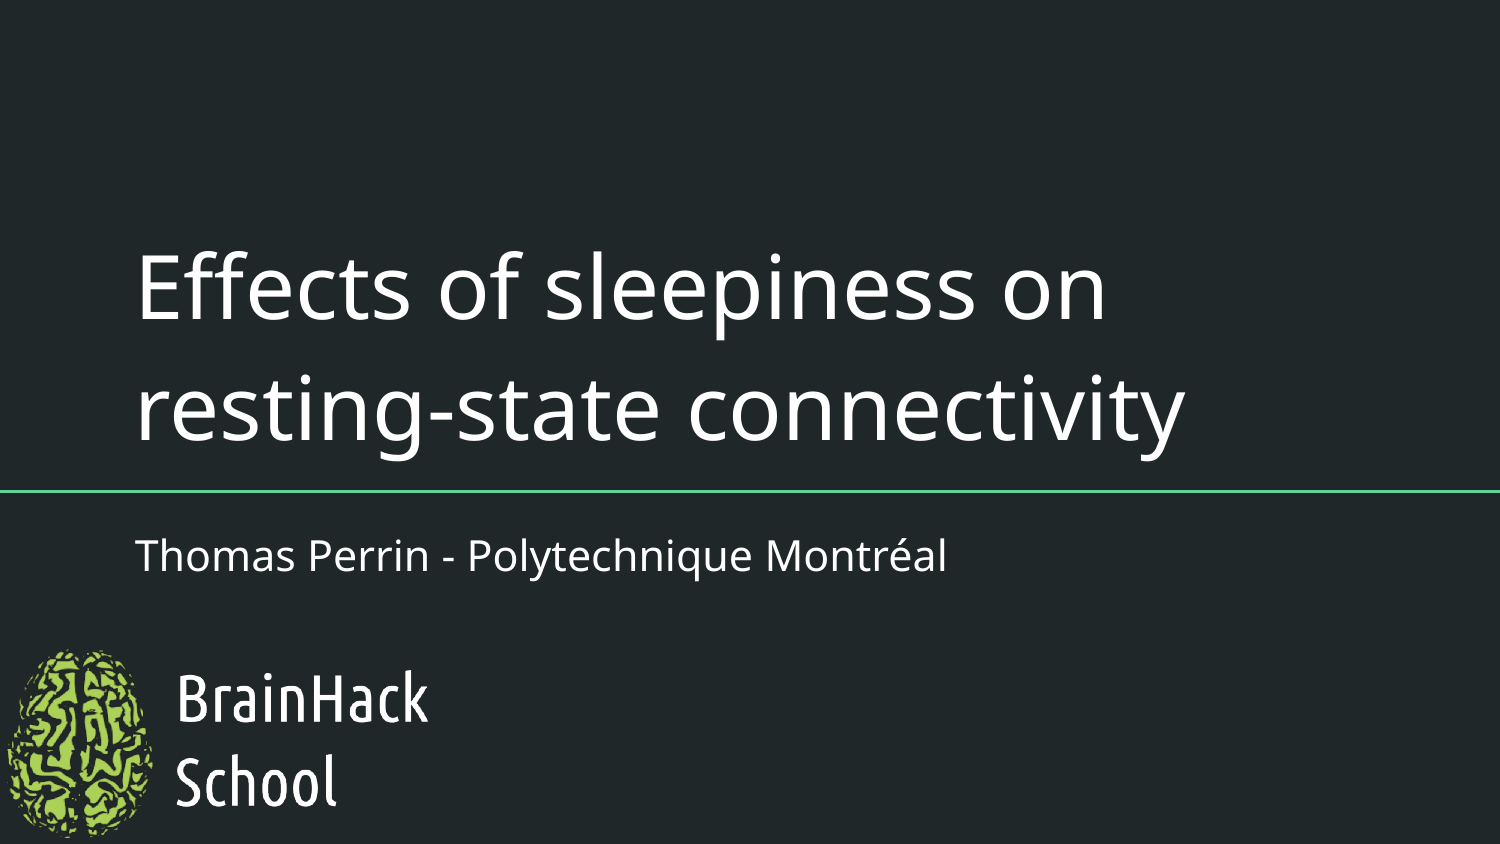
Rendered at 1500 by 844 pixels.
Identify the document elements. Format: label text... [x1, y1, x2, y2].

text_box Effects of sleepiness on resting-state connectivity [119, 208, 1381, 482]
subtitle Thomas Perrin - Polytechnique Montréal [119, 510, 1381, 600]
picture [0, 637, 526, 844]
